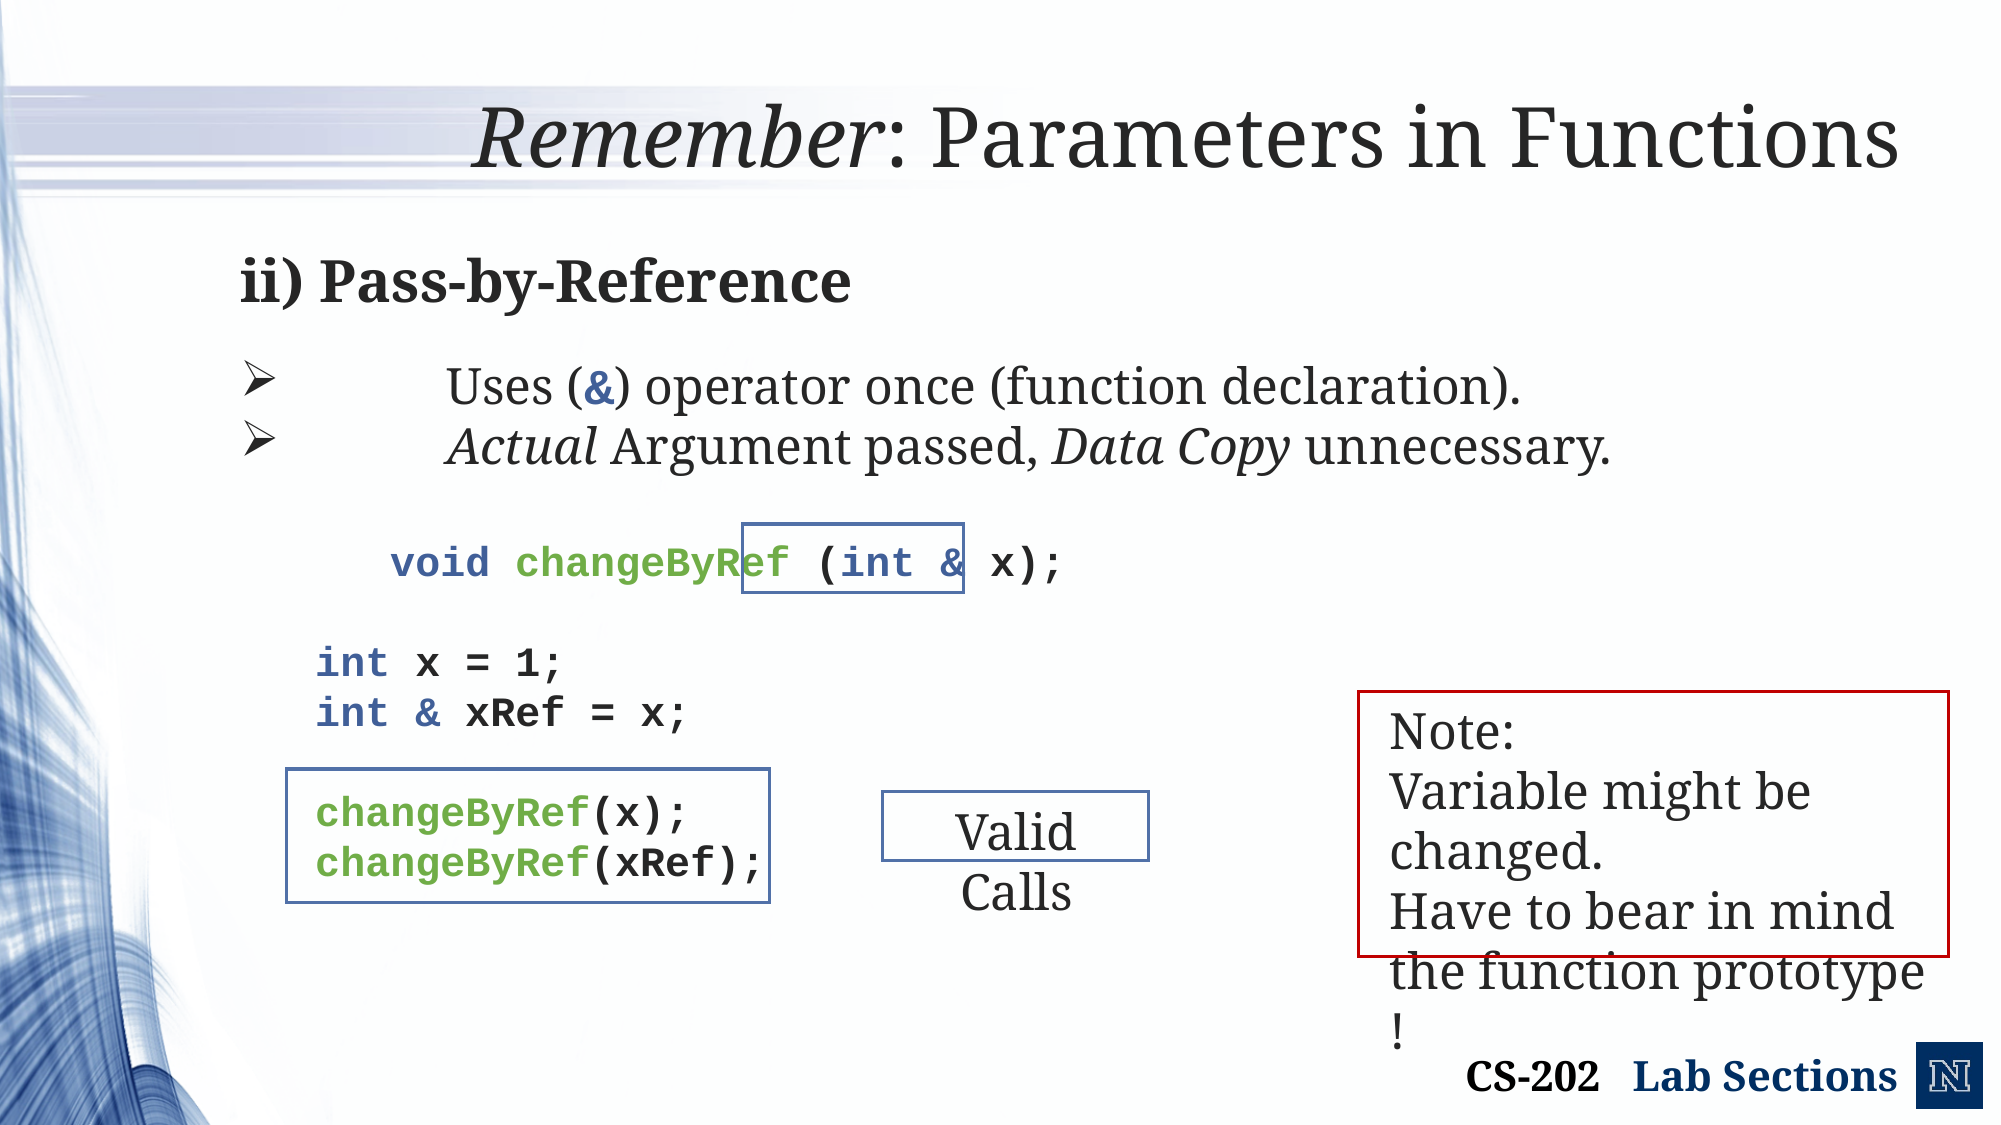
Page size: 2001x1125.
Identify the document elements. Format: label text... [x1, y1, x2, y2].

text_box Remember: Parameters in Functions [159, 85, 1917, 192]
text_box [1357, 691, 1949, 958]
text_box CS-202 Lab Sections [1423, 1042, 1916, 1108]
text_box ii) Pass-by-Reference Uses (&) operator once (function declaration). Actual Argument passed, Data Copy unnecessary. void changeByRef (int & x); int x = 1; int & xRef = x; changeByRef(x); changeByRef(xRef); [225, 237, 1940, 1023]
text_box [285, 768, 771, 904]
picture [0, 0, 2001, 1125]
text_box [881, 791, 1149, 861]
text_box [741, 523, 965, 593]
